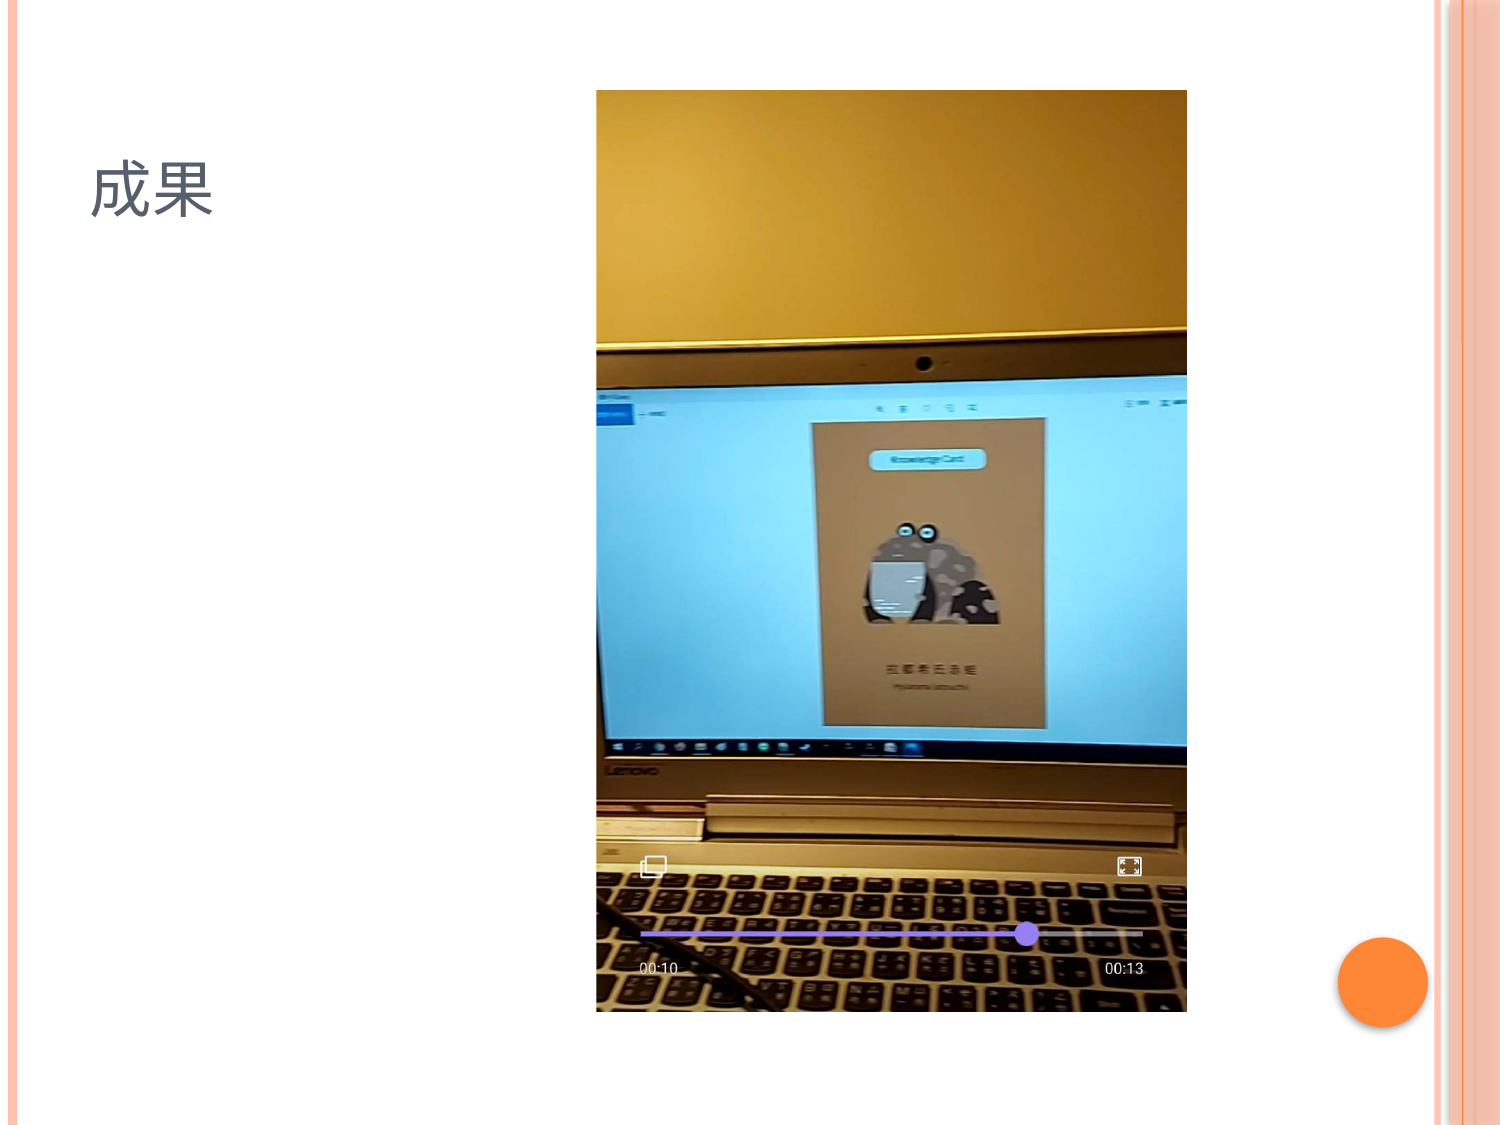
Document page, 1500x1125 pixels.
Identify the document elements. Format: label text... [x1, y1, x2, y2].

picture [595, 89, 1188, 1013]
title 成果 [75, 45, 1300, 233]
